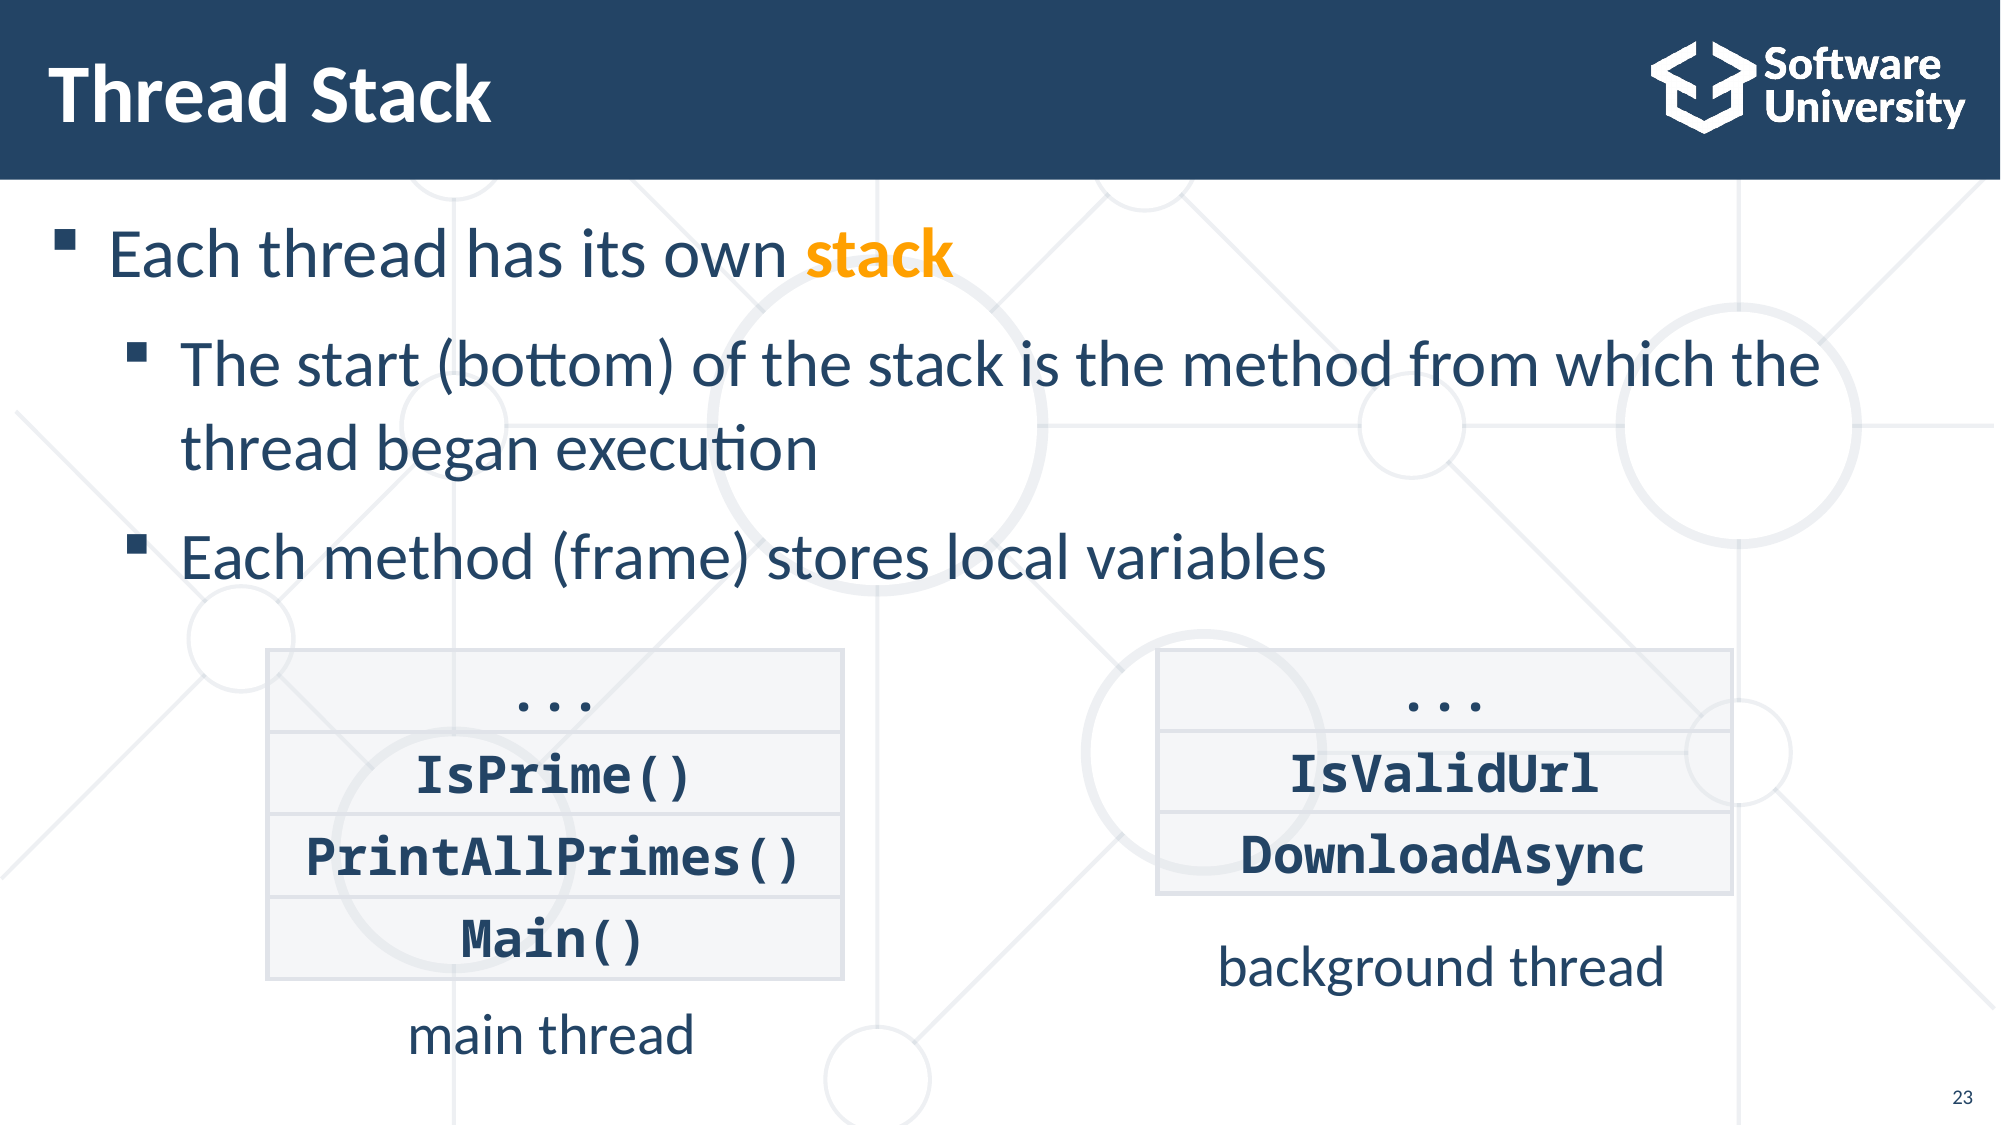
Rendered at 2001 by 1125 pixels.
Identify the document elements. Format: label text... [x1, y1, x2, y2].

slide_number 23 [1927, 1067, 1989, 1117]
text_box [1157, 649, 1733, 1007]
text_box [267, 649, 843, 1075]
title Thread Stack [31, 16, 1625, 162]
picture [1651, 41, 1966, 134]
list Each thread has its own stack The start (bottom) of the stack is the method from which the thread began execution Each method (frame) stores local variables [31, 196, 1970, 1104]
